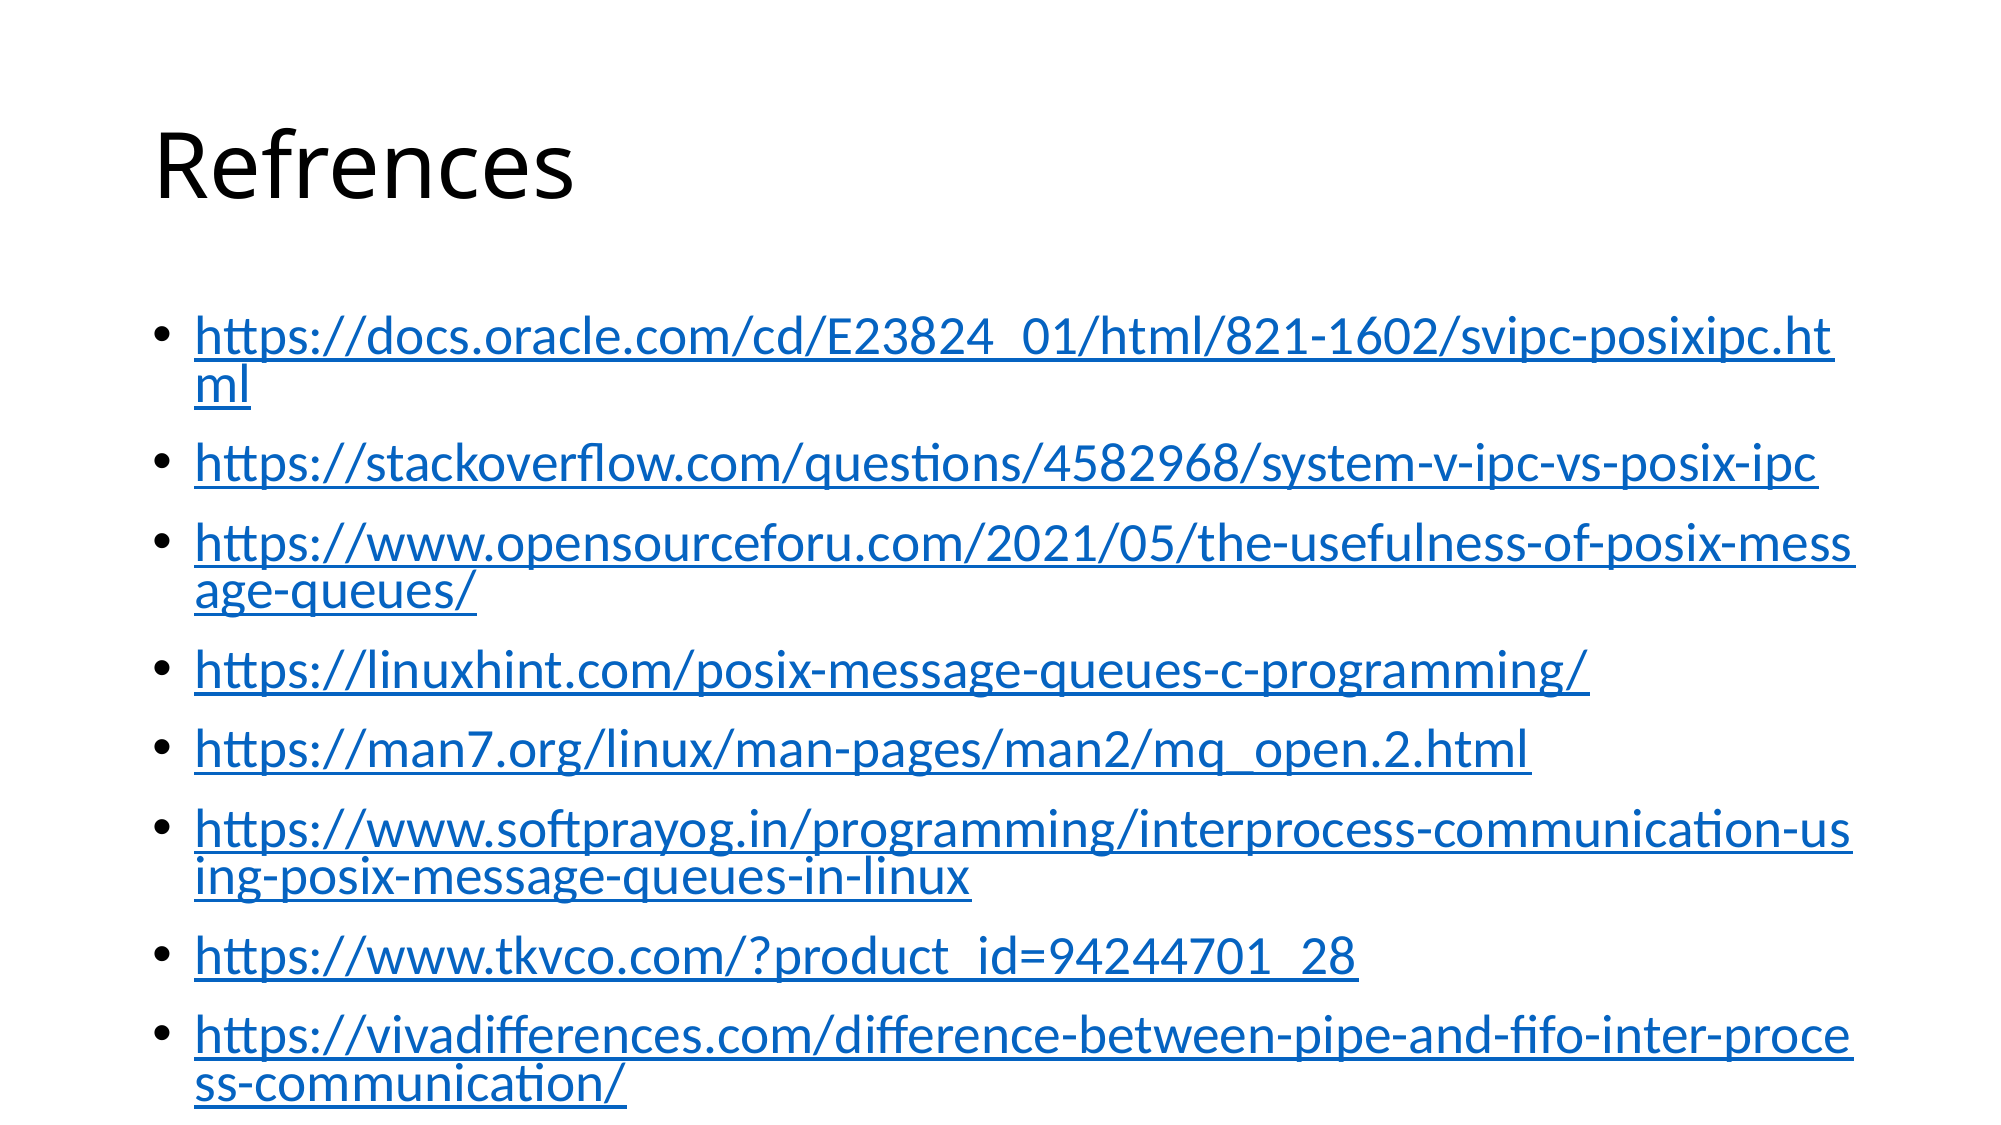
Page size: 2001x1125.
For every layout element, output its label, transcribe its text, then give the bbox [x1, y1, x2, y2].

list https://docs.oracle.com/cd/E23824_01/html/821-1602/svipc-posixipc.html https://stackoverflow.com/questions/4582968/system-v-ipc-vs-posix-ipc https://www.opensourceforu.com/2021/05/the-usefulness-of-posix-message-queues/ https://linuxhint.com/posix-message-queues-c-programming/ https://man7.org/linux/man-pages/man2/mq_open.2.html https://www.softprayog.in/programming/interprocess-communication-using-posix-message-queues-in-linux https://www.tkvco.com/?product_id=94244701_28 https://vivadifferences.com/difference-between-pipe-and-fifo-inter-process-communication/ Referred the Linux programming interface book [137, 299, 1863, 1014]
title Refrences [137, 59, 1863, 278]
